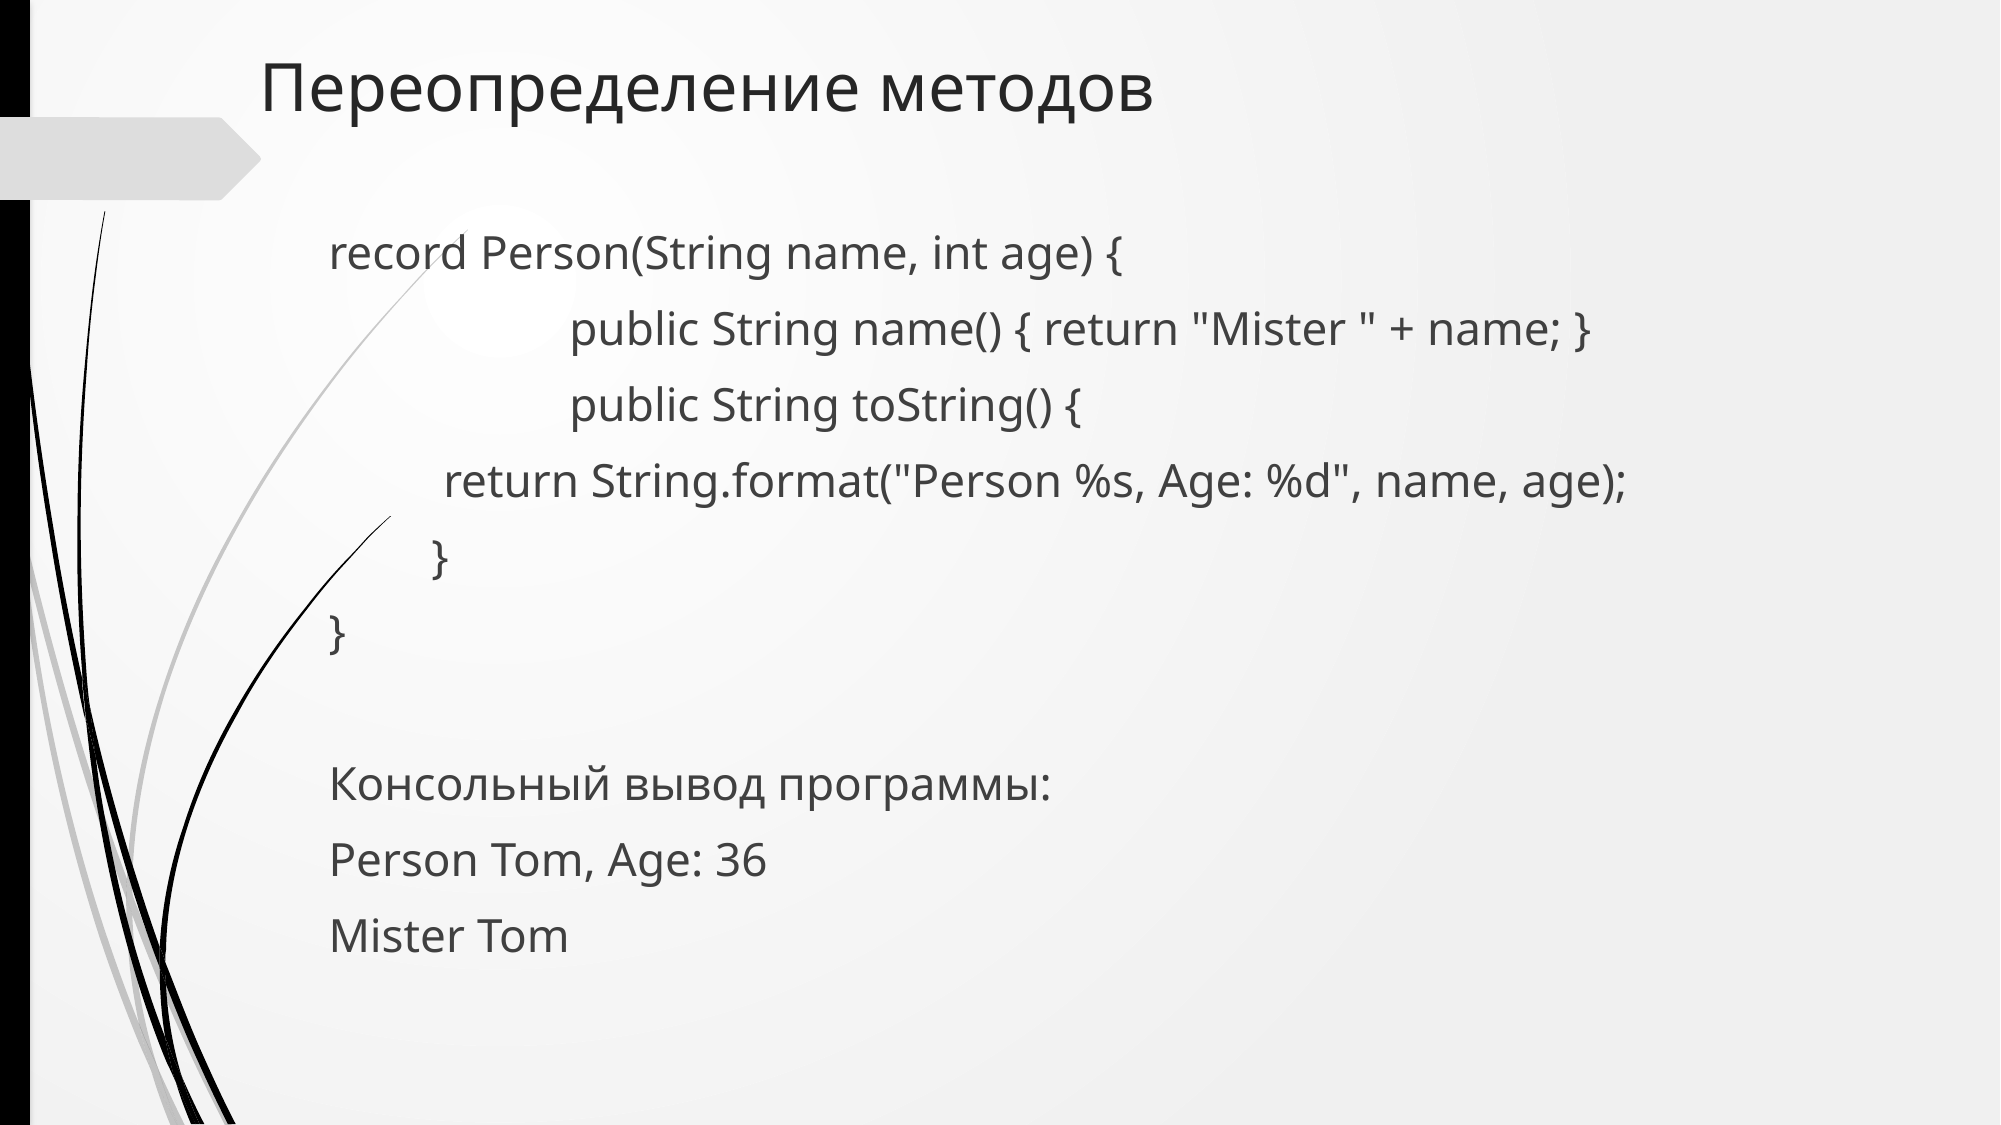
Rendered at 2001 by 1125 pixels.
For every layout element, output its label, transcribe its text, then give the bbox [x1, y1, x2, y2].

title Переопределение методов [244, 36, 1595, 141]
text_box [962, 438, 1956, 974]
text_box record Person(String name, int age) { public String name() { return "Mister " + name; } public String toString() { return String.format("Person %s, Age: %d", name, age); } } Консольный вывод программы: Person Tom, Age: 36 Mister Tom [254, 140, 2000, 1125]
